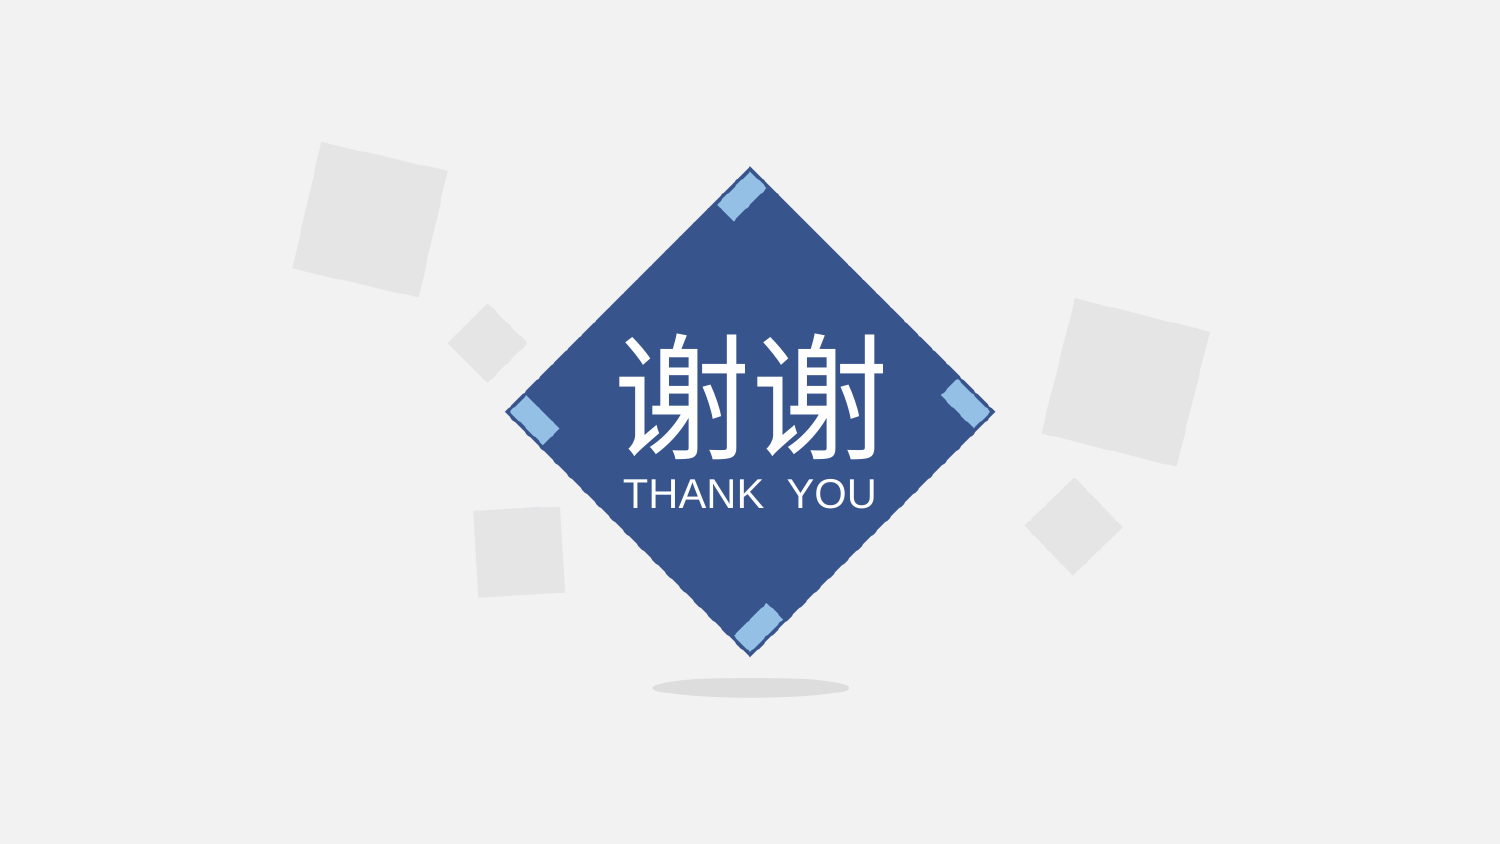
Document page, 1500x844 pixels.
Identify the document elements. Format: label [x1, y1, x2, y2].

picture [272, 137, 1228, 707]
